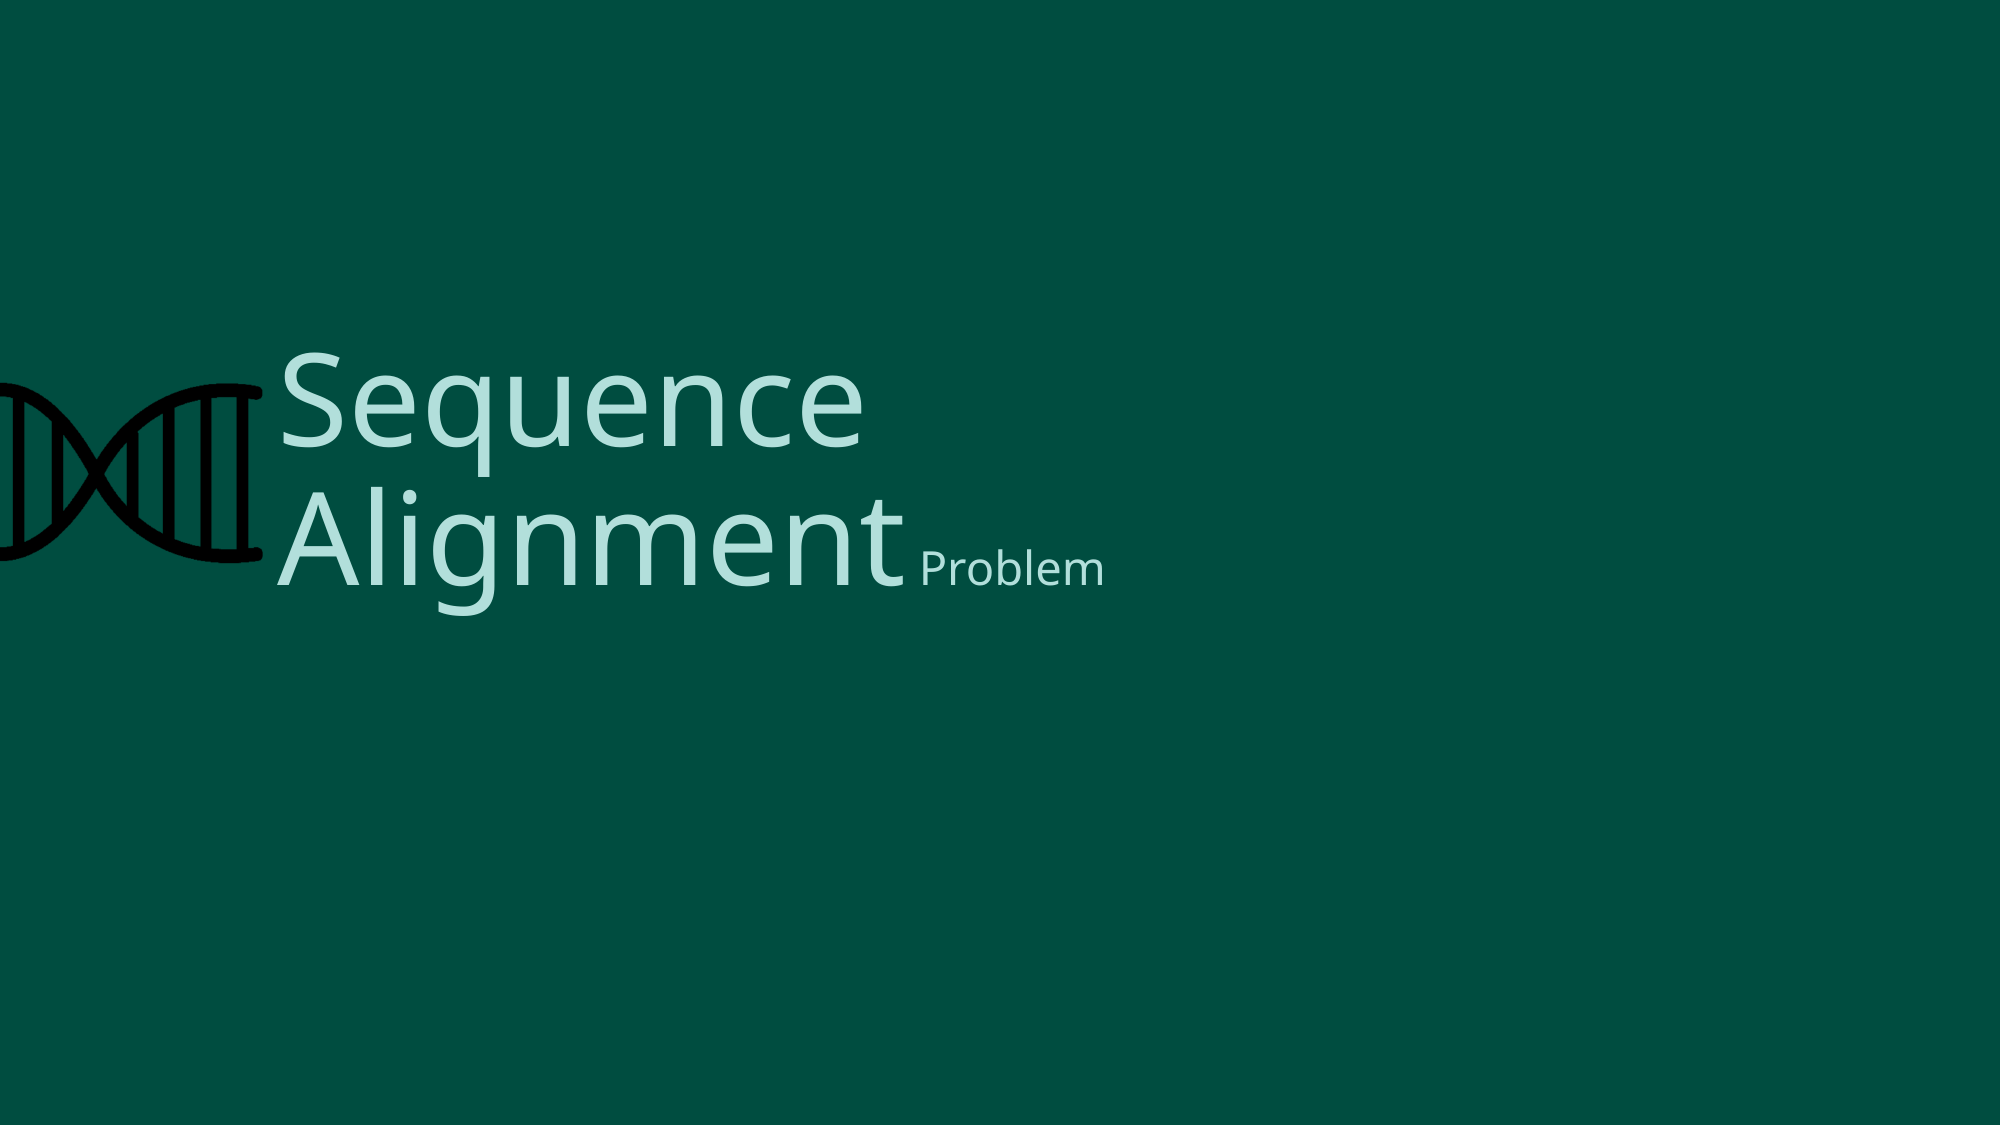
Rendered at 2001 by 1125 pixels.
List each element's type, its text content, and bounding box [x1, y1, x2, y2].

picture [0, 337, 262, 611]
title Sequence Alignment Problem [262, 326, 1384, 622]
